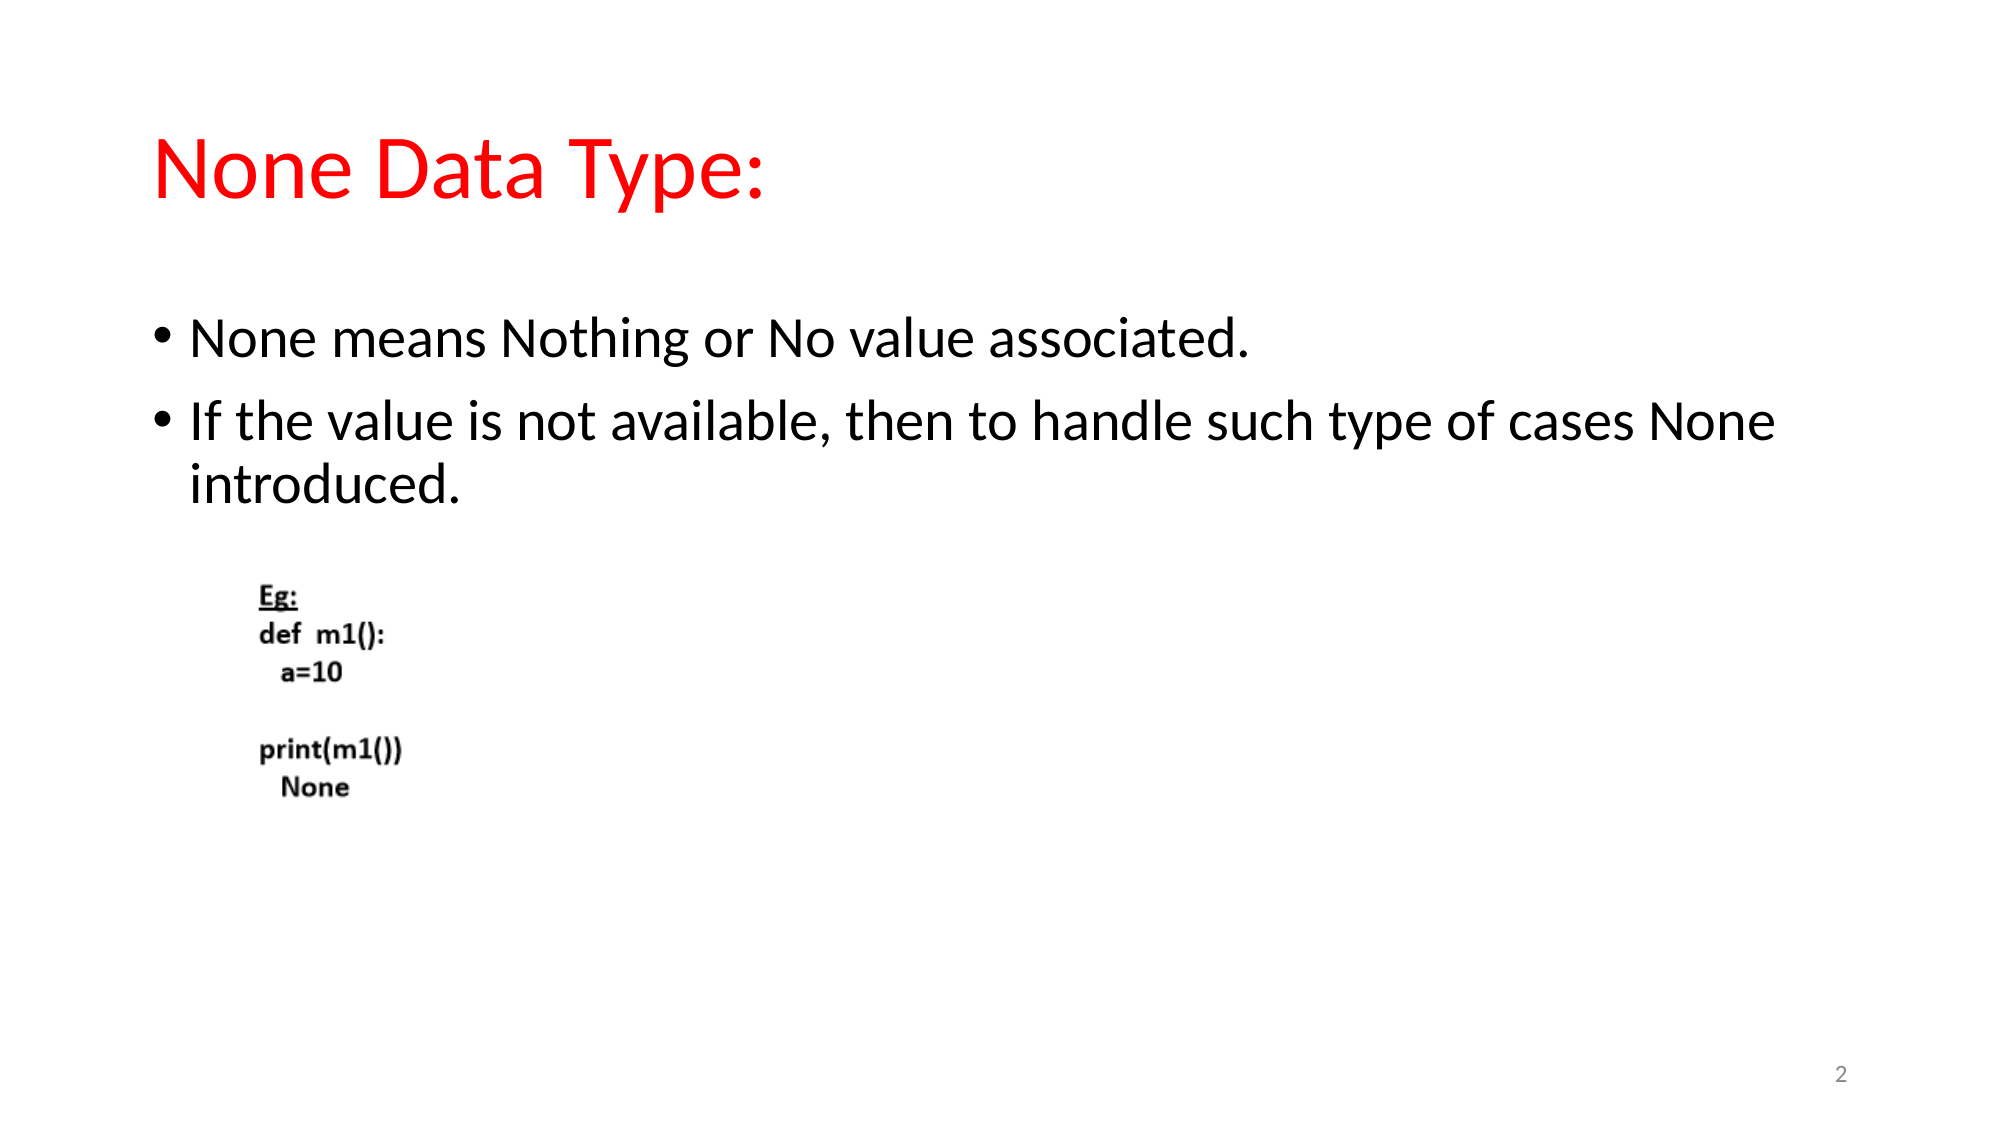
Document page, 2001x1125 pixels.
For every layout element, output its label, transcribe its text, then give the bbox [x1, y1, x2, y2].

picture [208, 574, 462, 829]
slide_number ‹#› [1412, 1042, 1863, 1103]
list None means Nothing or No value associated. If the value is not available, then to handle such type of cases None introduced. [137, 299, 1863, 1014]
title None Data Type: [137, 59, 1863, 278]
